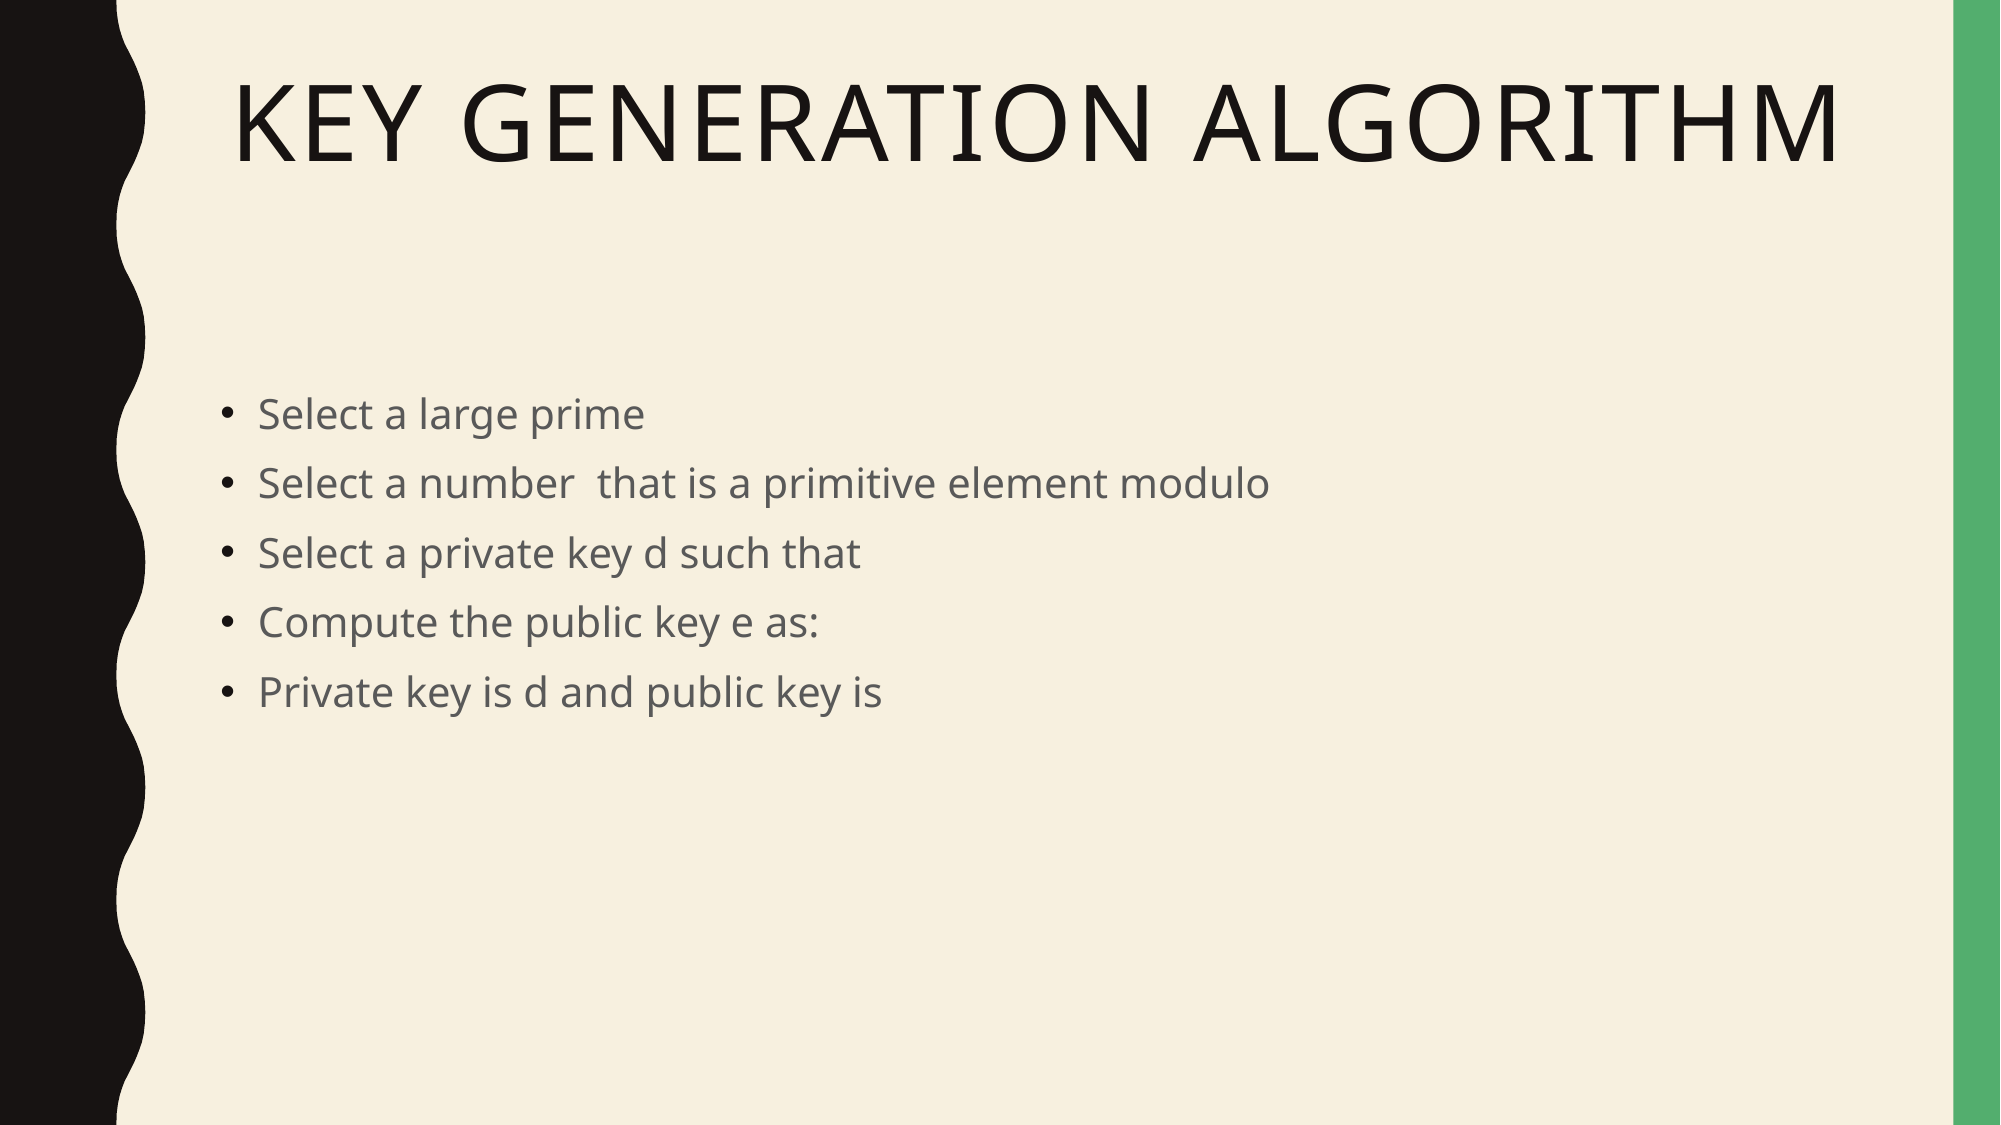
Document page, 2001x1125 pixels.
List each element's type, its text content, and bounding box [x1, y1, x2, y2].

title Key Generation Algorithm [205, 62, 1875, 308]
